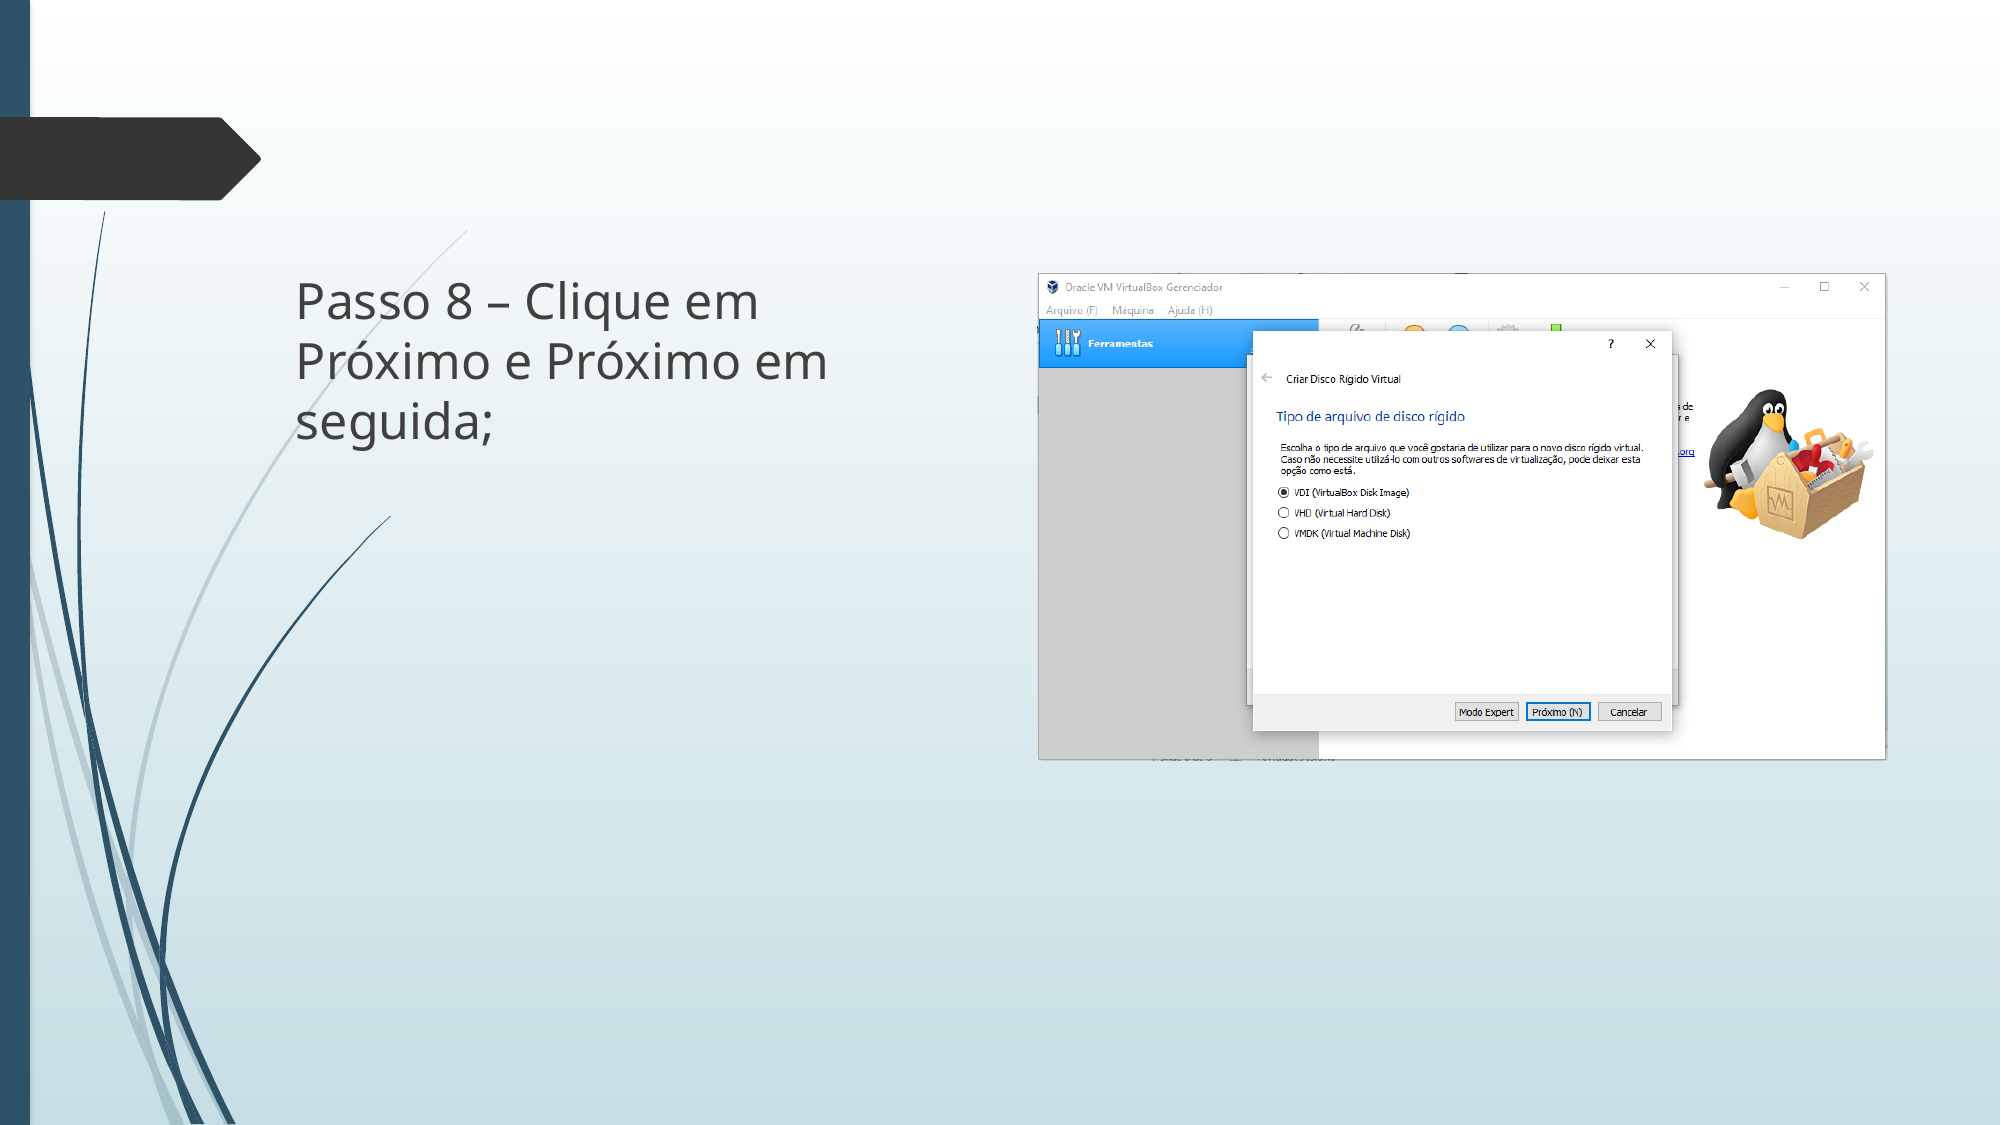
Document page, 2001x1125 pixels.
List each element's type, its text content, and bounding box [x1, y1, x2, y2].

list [1036, 273, 1888, 762]
list Passo 8 – Clique em Próximo e Próximo em seguida; [280, 262, 856, 962]
